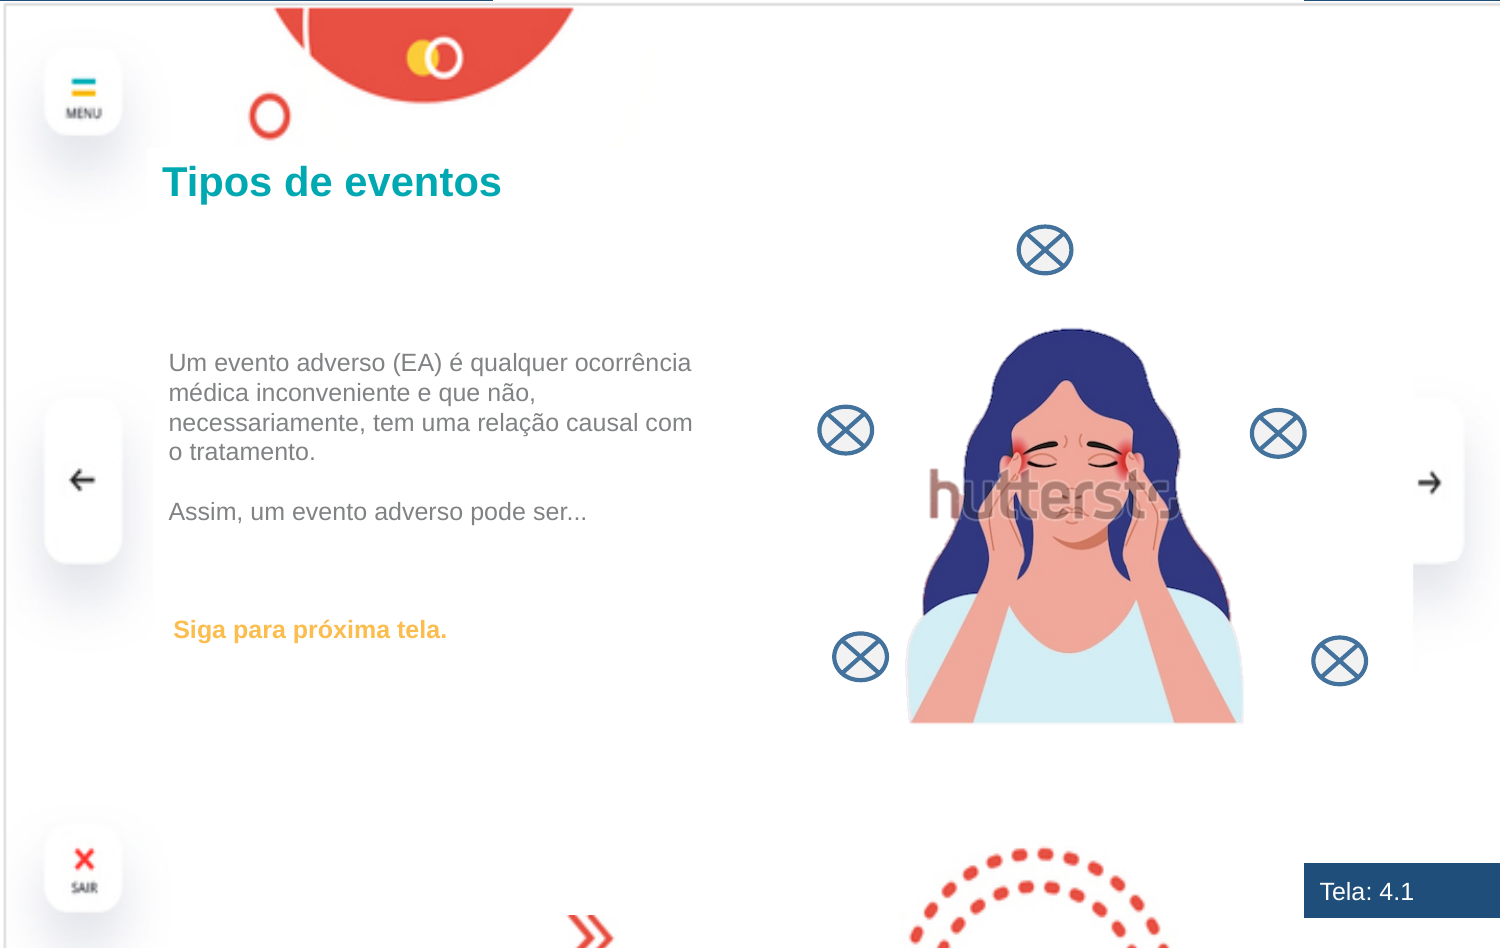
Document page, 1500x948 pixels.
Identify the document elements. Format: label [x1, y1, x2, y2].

picture [1412, 406, 1471, 561]
text_box [724, 220, 1399, 840]
text_box [0, 0, 1500, 948]
